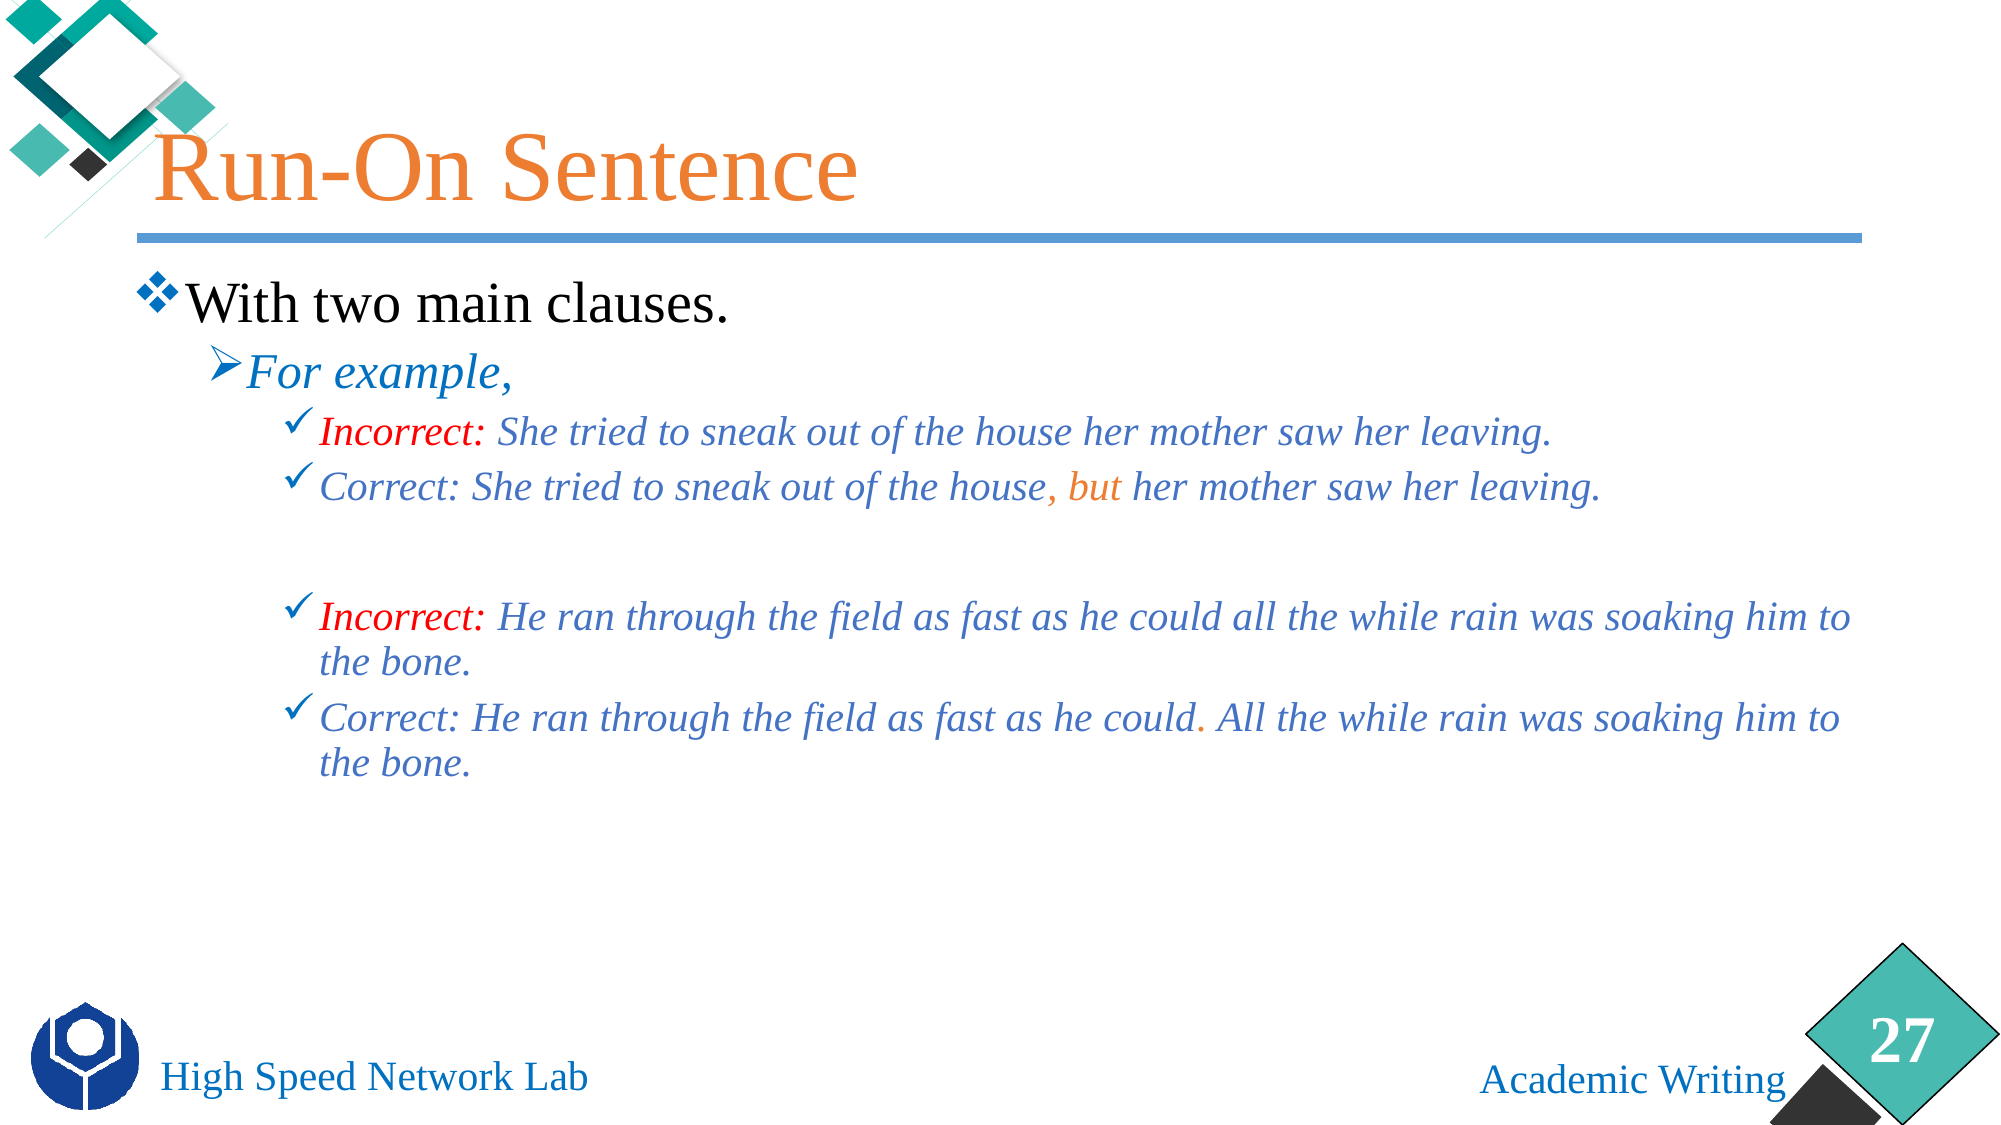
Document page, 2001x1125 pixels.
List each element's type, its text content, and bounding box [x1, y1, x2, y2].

picture [31, 1002, 139, 1110]
list With two main clauses. For example, Incorrect: She tried to sneak out of the house her mother saw her leaving. Correct: She tried to sneak out of the house, but her mother saw her leaving. Incorrect: He ran through the field as fast as he could all the while rain was soaking him to the bone. Correct: He ran through the field as fast as he could. All the while rain was soaking him to the bone. [116, 264, 1917, 1027]
title Run-On Sentence [137, 59, 1863, 264]
